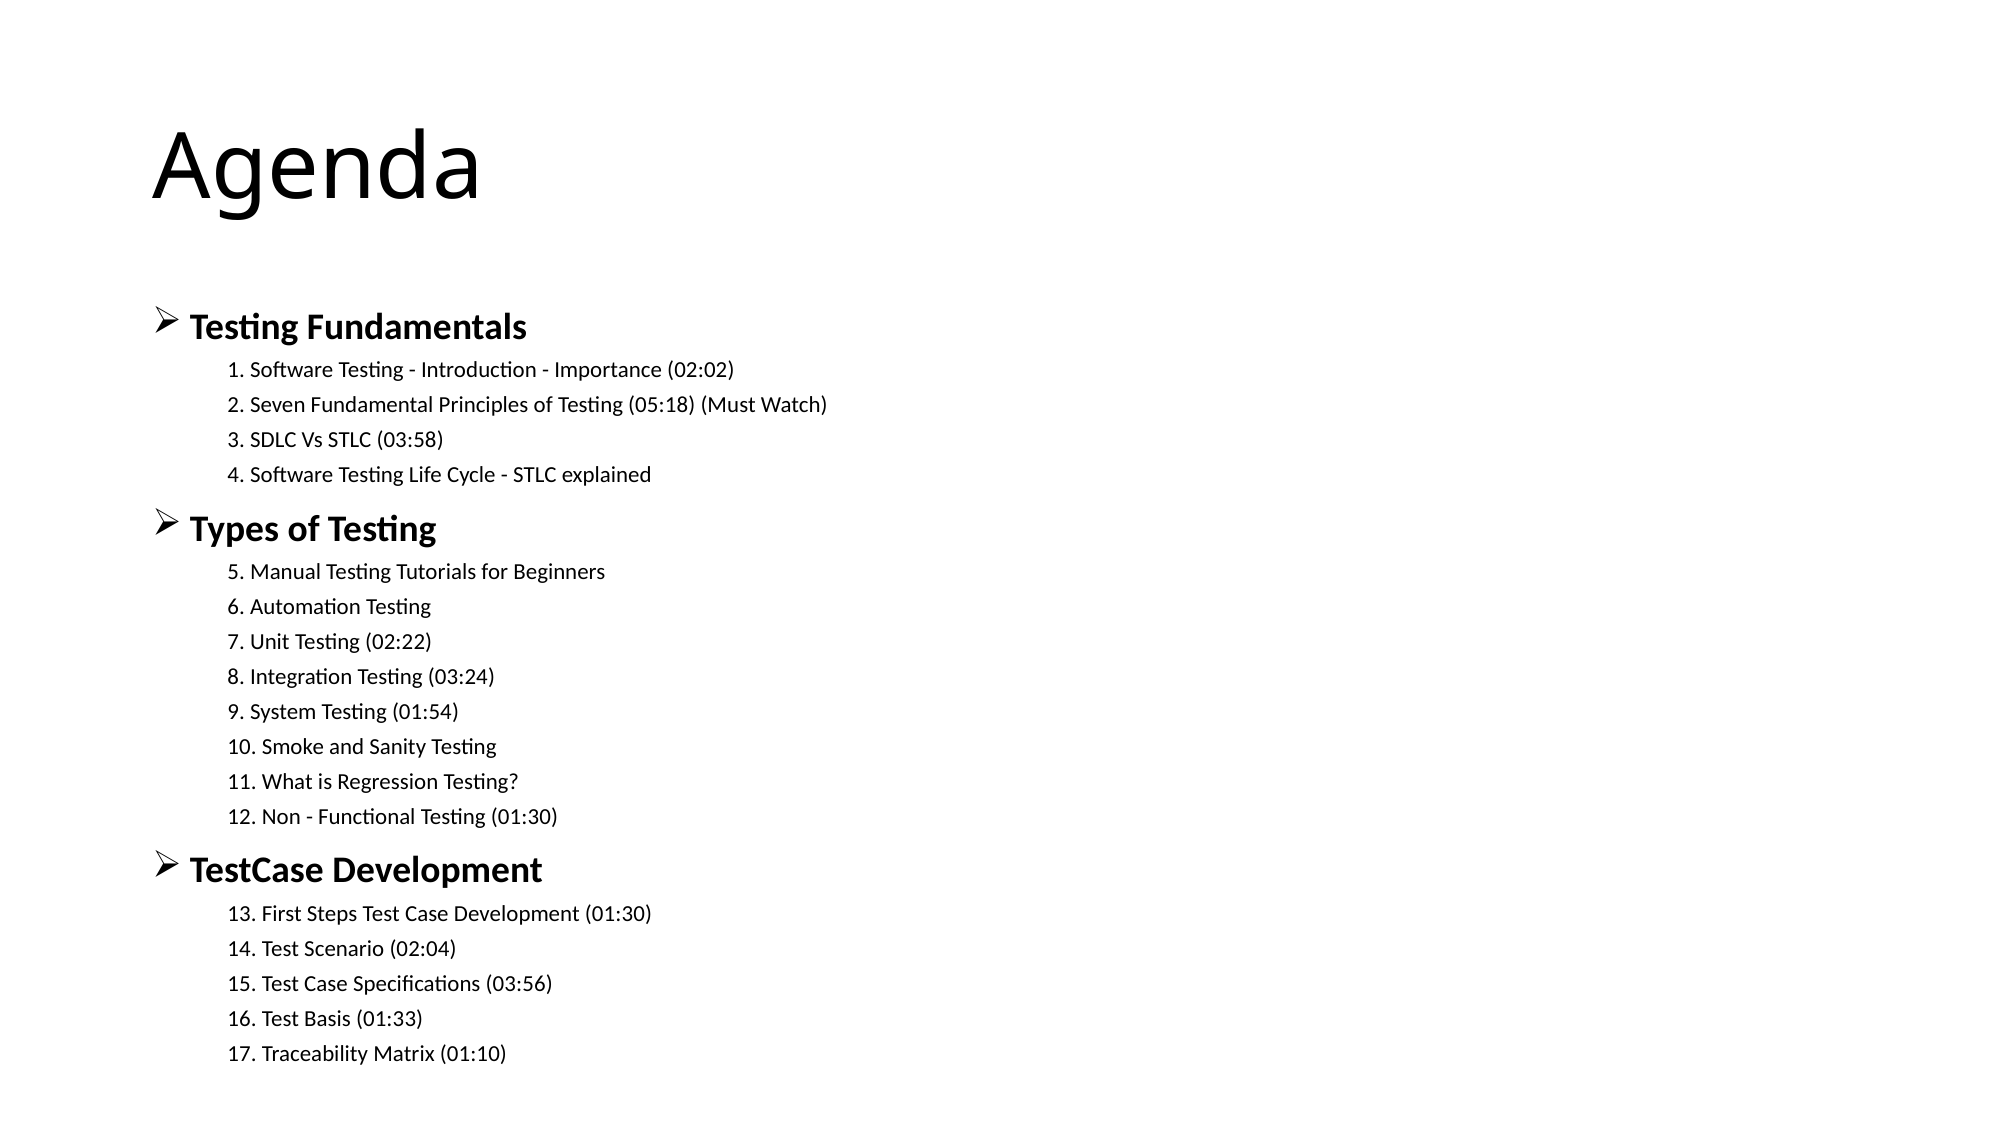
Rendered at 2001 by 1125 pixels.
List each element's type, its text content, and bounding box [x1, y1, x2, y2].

title Agenda [137, 59, 1863, 278]
list Testing Fundamentals 1. Software Testing - Introduction - Importance (02:02) 2. Seven Fundamental Principles of Testing (05:18) (Must Watch) 3. SDLC Vs STLC (03:58) 4. Software Testing Life Cycle - STLC explained Types of Testing 5. Manual Testing Tutorials for Beginners 6. Automation Testing 7. Unit Testing (02:22) 8. Integration Testing (03:24) 9. System Testing (01:54) 10. Smoke and Sanity Testing 11. What is Regression Testing? 12. Non - Functional Testing (01:30) TestCase Development 13. First Steps Test Case Development (01:30) 14. Test Scenario (02:04) 15. Test Case Specifications (03:56) 16. Test Basis (01:33) 17. Traceability Matrix (01:10) [137, 299, 1863, 1014]
